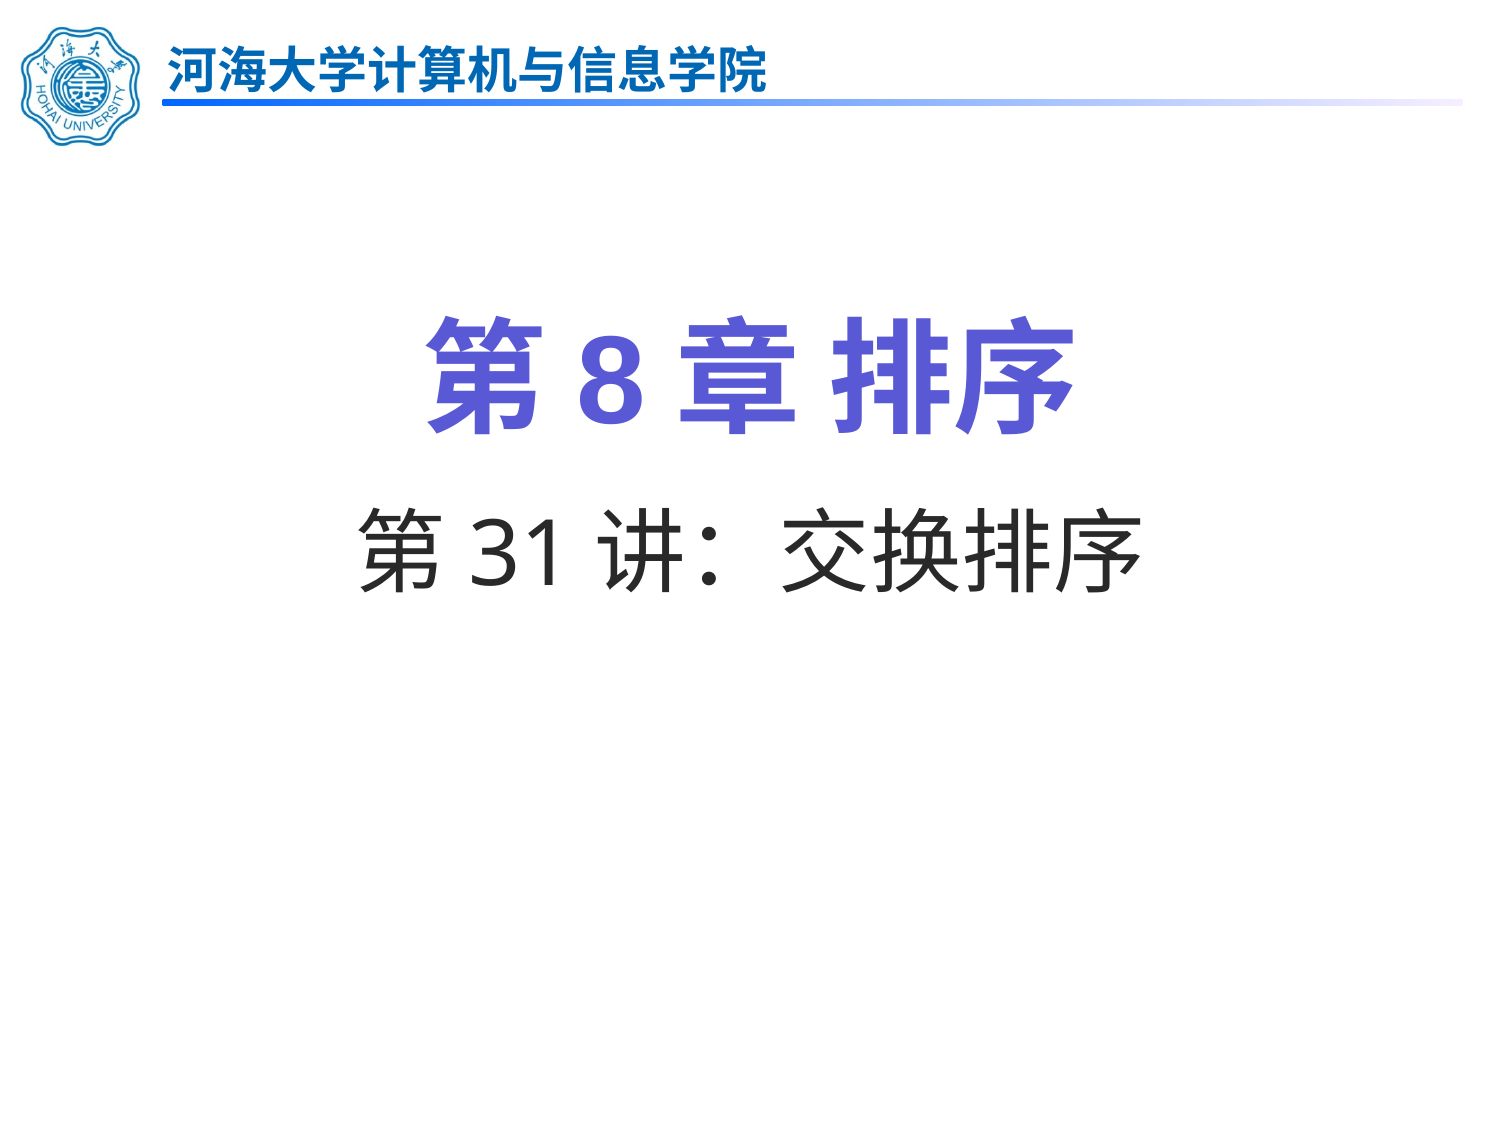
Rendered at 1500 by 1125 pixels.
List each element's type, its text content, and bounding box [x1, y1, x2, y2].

picture [0, 0, 159, 170]
text_box [916, 99, 1463, 106]
text_box 河海大学计算机与信息学院 [162, 30, 916, 106]
text_box 第8章 排序 第31讲：交换排序 [0, 290, 1500, 768]
